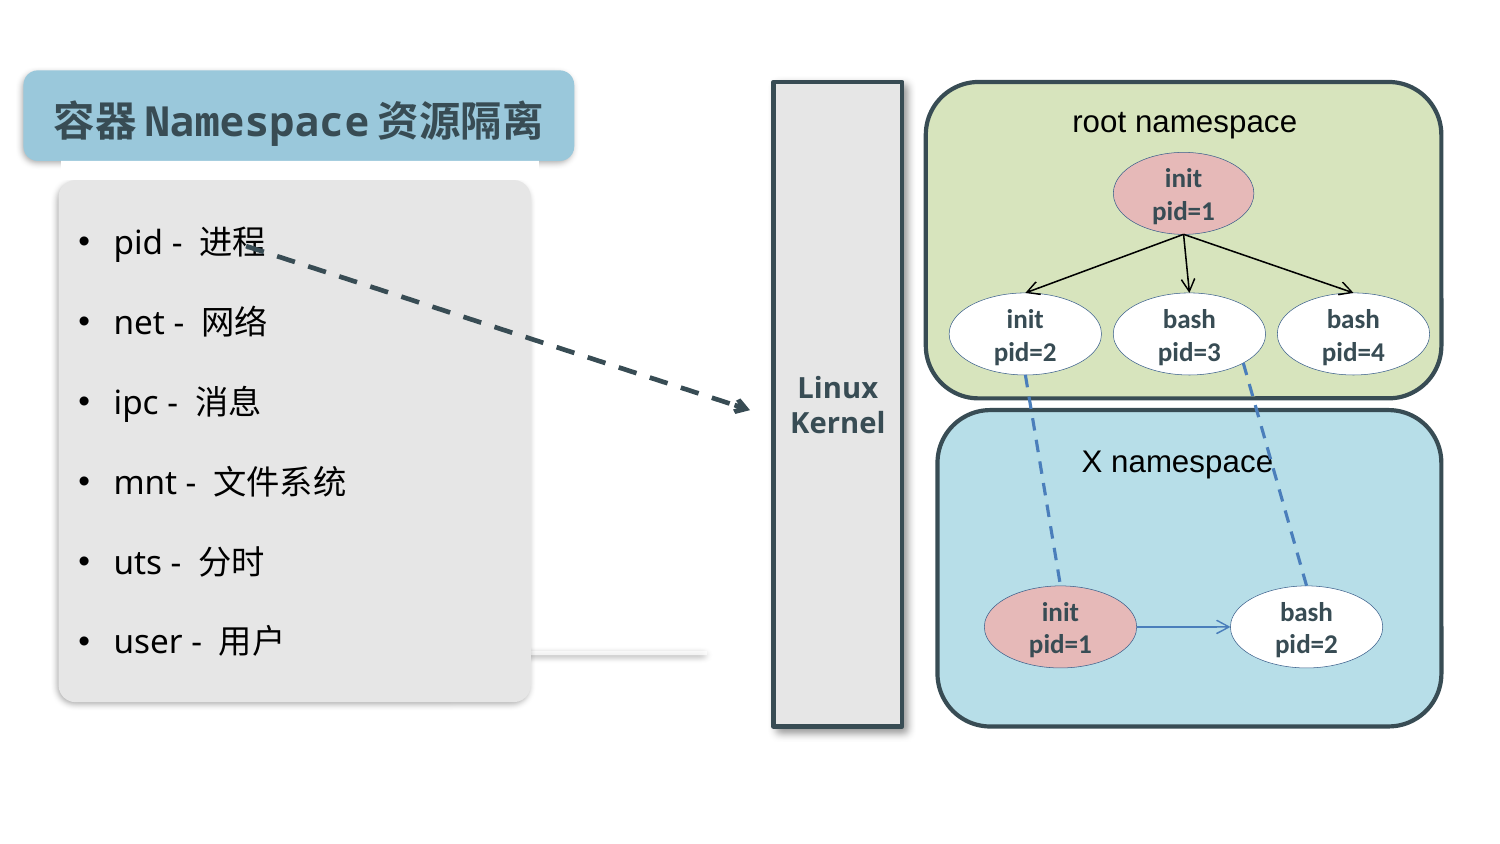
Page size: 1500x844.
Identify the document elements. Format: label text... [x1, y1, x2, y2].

text_box LinuxKernel [771, 80, 904, 729]
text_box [925, 81, 1442, 399]
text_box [937, 409, 1442, 727]
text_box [1025, 362, 1307, 587]
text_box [23, 70, 575, 703]
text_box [245, 245, 751, 411]
